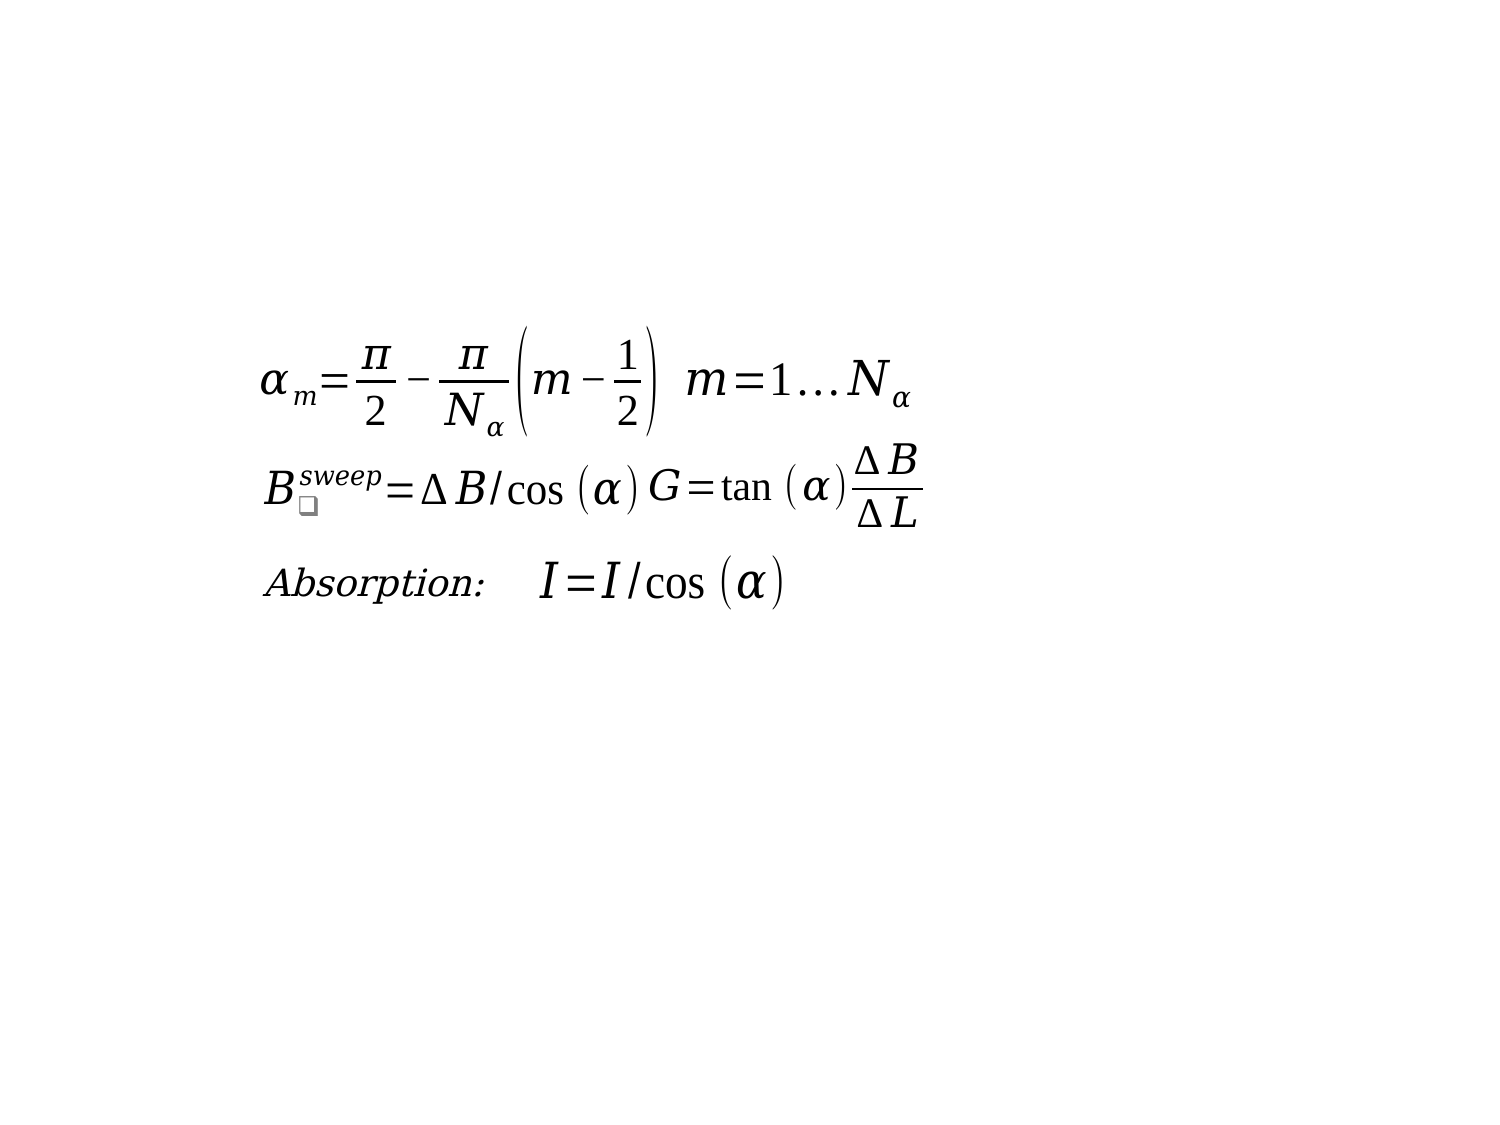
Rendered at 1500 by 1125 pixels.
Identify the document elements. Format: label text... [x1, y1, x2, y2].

text_box Absorption: [248, 551, 499, 612]
